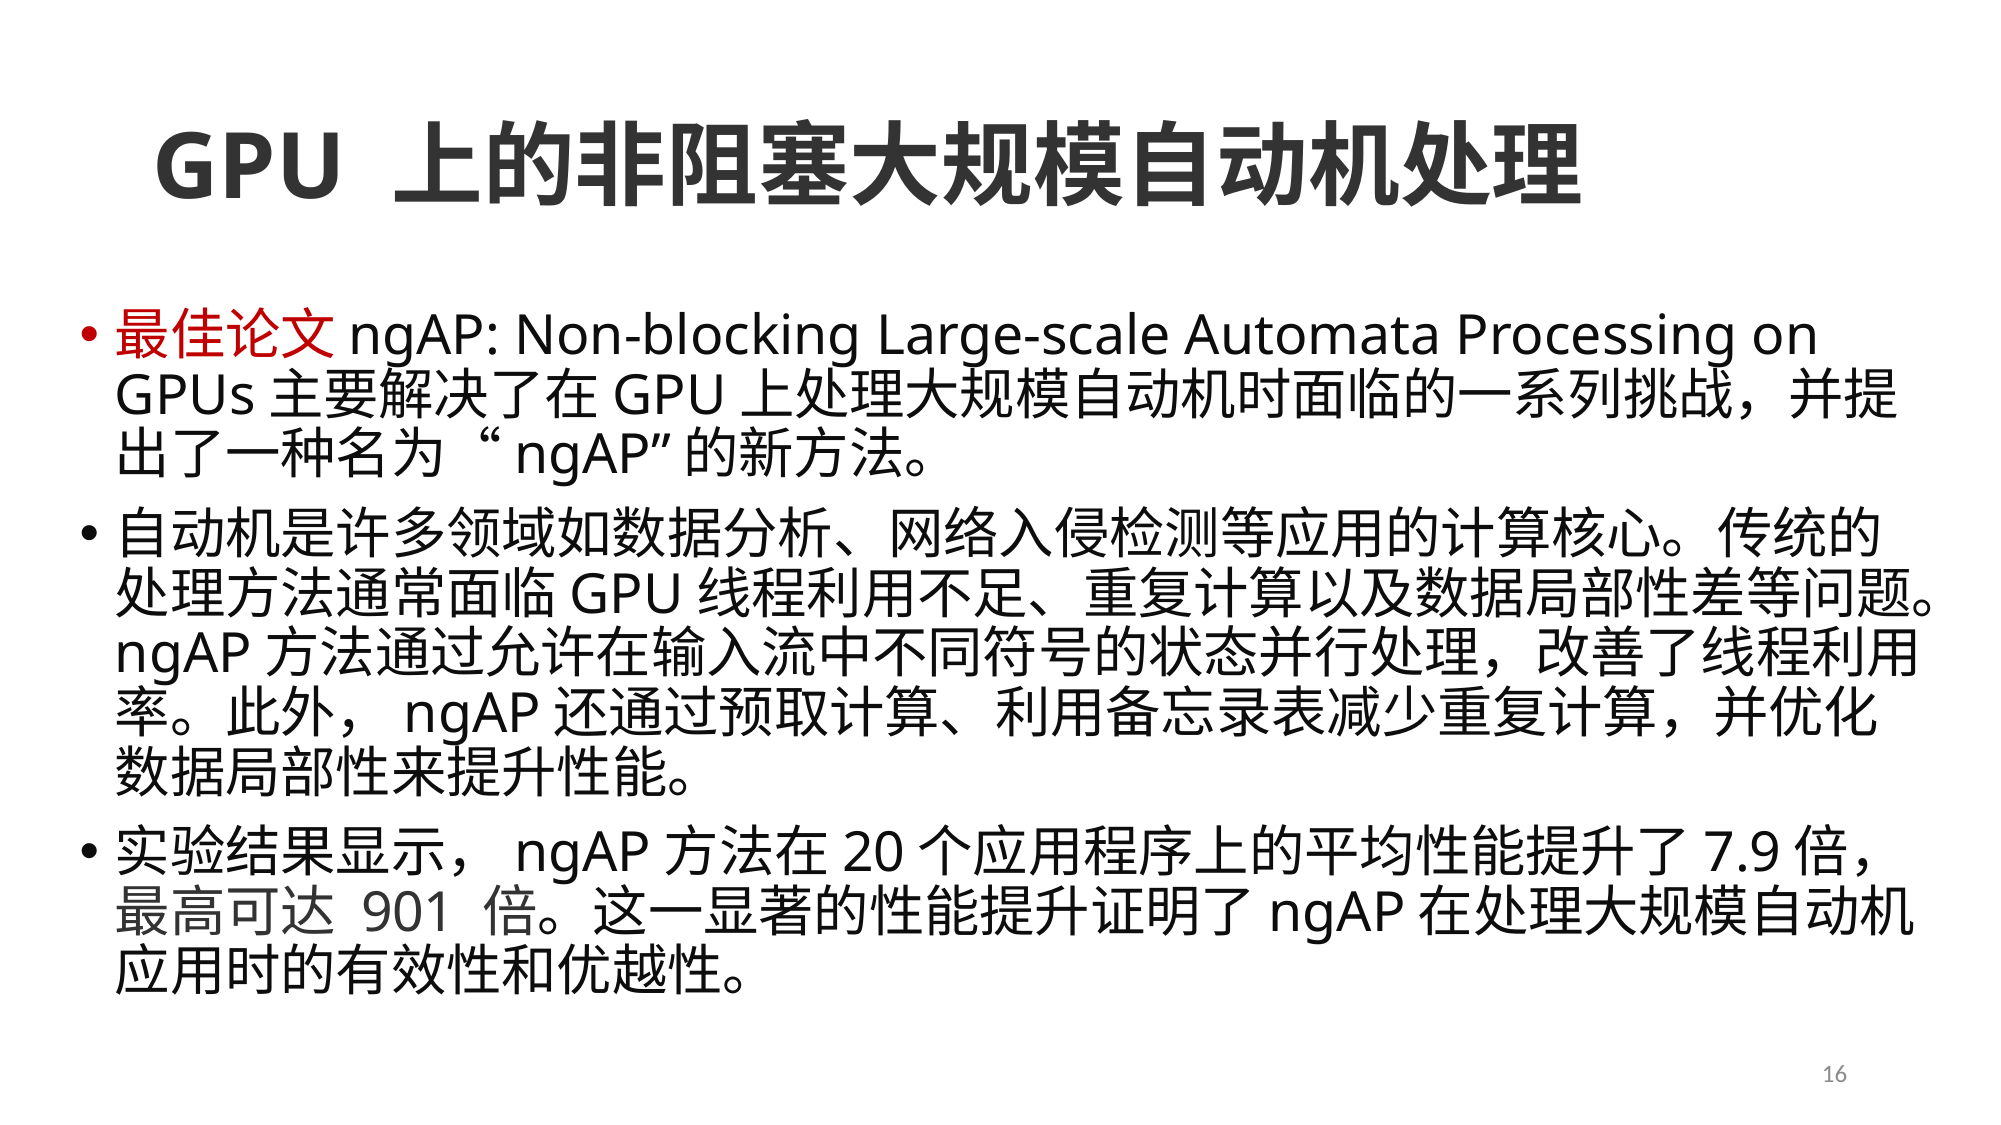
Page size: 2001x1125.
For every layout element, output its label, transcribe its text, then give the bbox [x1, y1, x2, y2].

slide_number 16 [1412, 1042, 1863, 1103]
title GPU 上的非阻塞大规模自动机处理 [137, 59, 1863, 278]
list 最佳论文ngAP: Non-blocking Large-scale Automata Processing on GPUs主要解决了在GPU上处理大规模自动机时面临的一系列挑战，并提出了一种名为“ngAP”的新方法。 自动机是许多领域如数据分析、网络入侵检测等应用的计算核心。传统的处理方法通常面临GPU线程利用不足、重复计算以及数据局部性差等问题。ngAP方法通过允许在输入流中不同符号的状态并行处理，改善了线程利用率。此外，ngAP还通过预取计算、利用备忘录表减少重复计算，并优化数据局部性来提升性能。 实验结果显示，ngAP方法在20个应用程序上的平均性能提升了7.9倍， 最高可达 901 倍。这一显著的性能提升证明了ngAP在处理大规模自动机应用时的有效性和优越性。 [64, 299, 1946, 1014]
